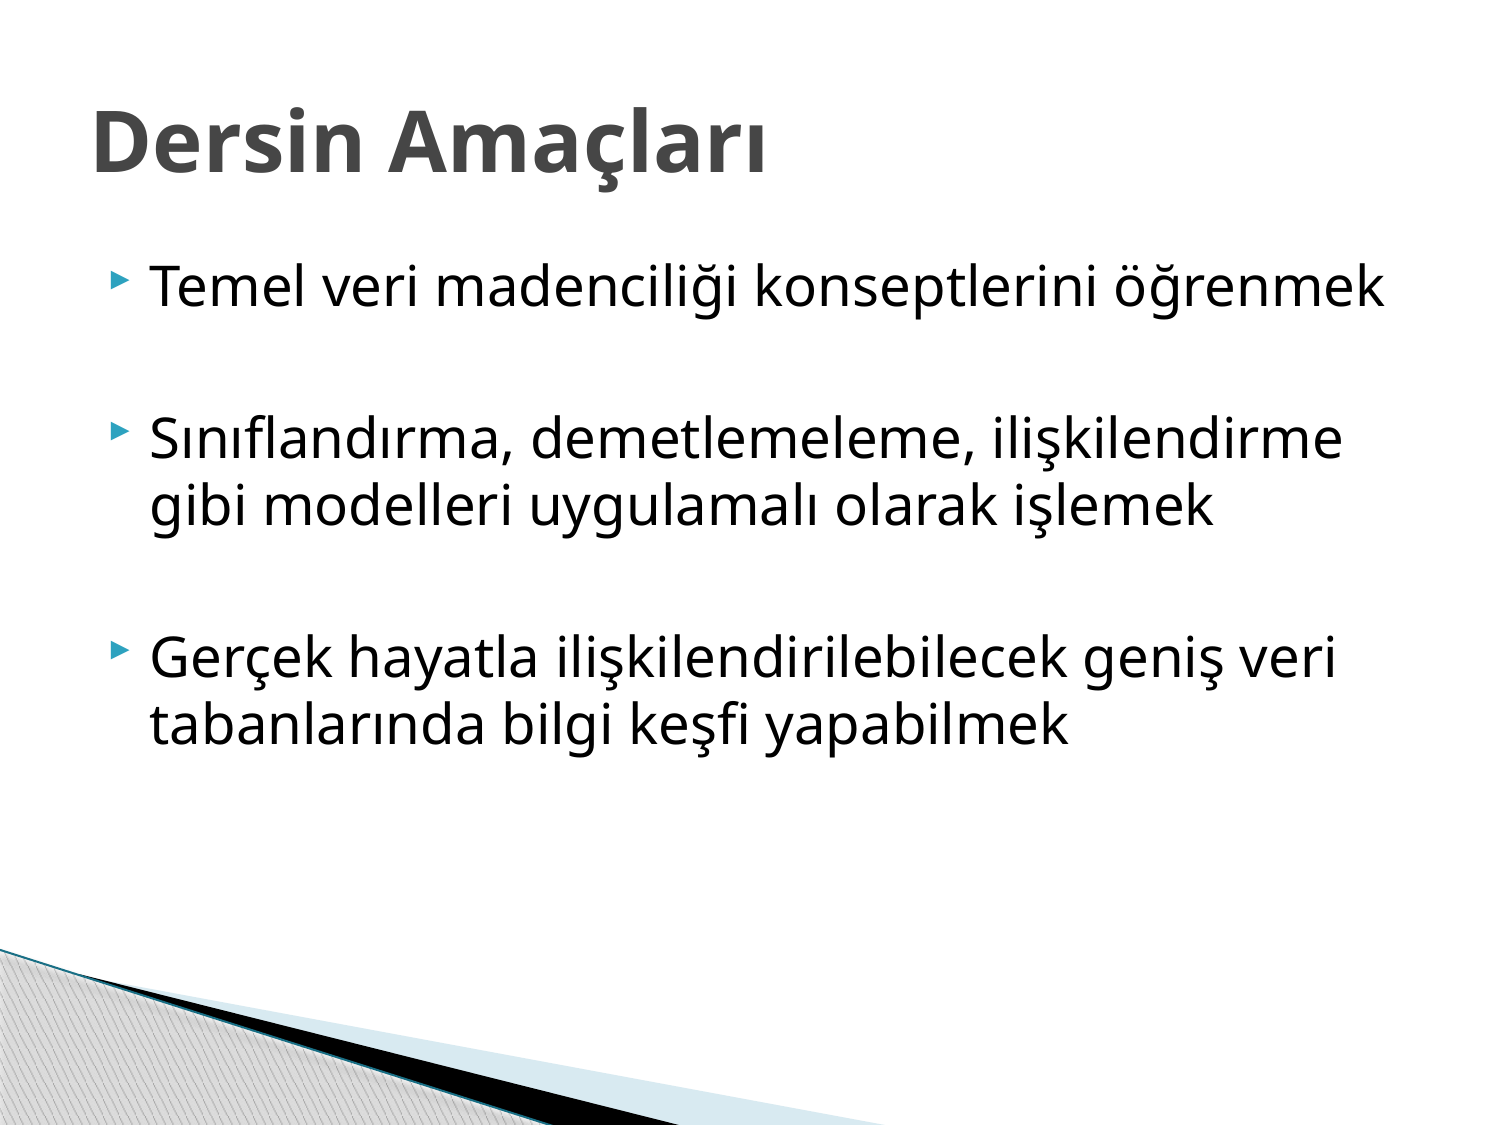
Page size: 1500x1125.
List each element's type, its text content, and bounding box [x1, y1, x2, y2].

list Temel veri madenciliği konseptlerini öğrenmek Sınıflandırma, demetlemeleme, ilişkilendirme gibi modelleri uygulamalı olarak işlemek Gerçek hayatla ilişkilendirilebilecek geniş veri tabanlarında bilgi keşfi yapabilmek [75, 243, 1425, 986]
title Dersin Amaçları [75, 45, 1425, 233]
